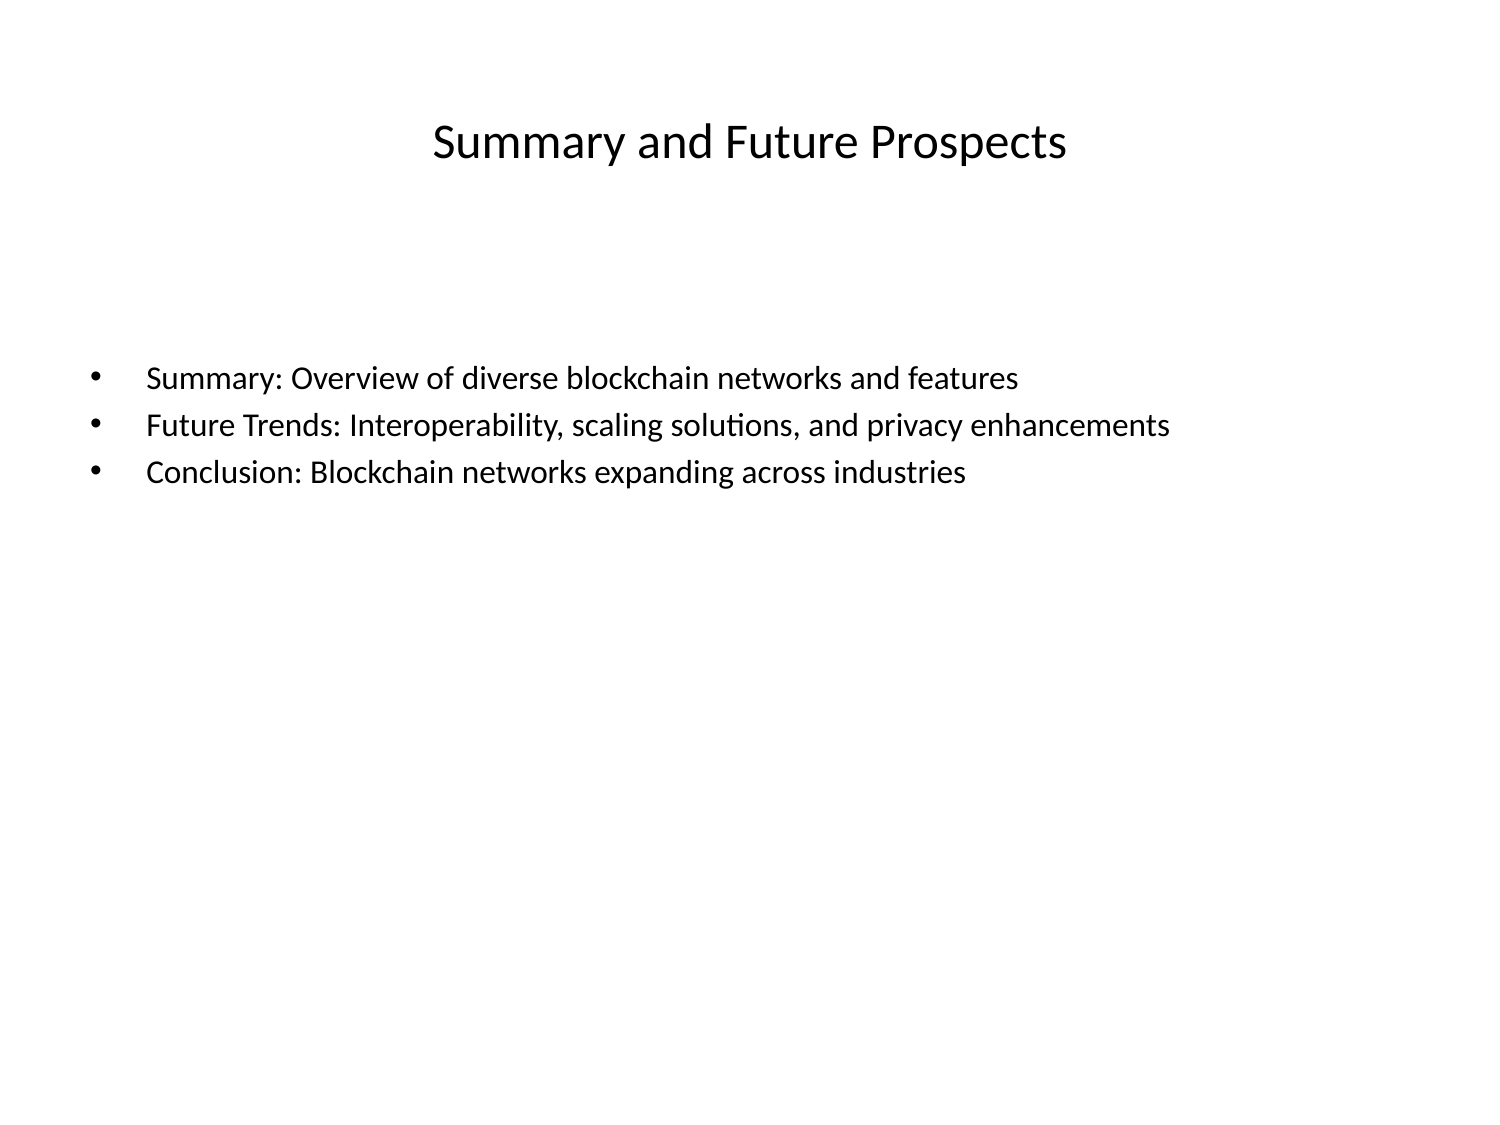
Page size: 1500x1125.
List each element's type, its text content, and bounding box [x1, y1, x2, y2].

list Summary: Overview of diverse blockchain networks and features Future Trends: Interoperability, scaling solutions, and privacy enhancements Conclusion: Blockchain networks expanding across industries [75, 262, 1425, 1005]
title Summary and Future Prospects [75, 45, 1425, 233]
